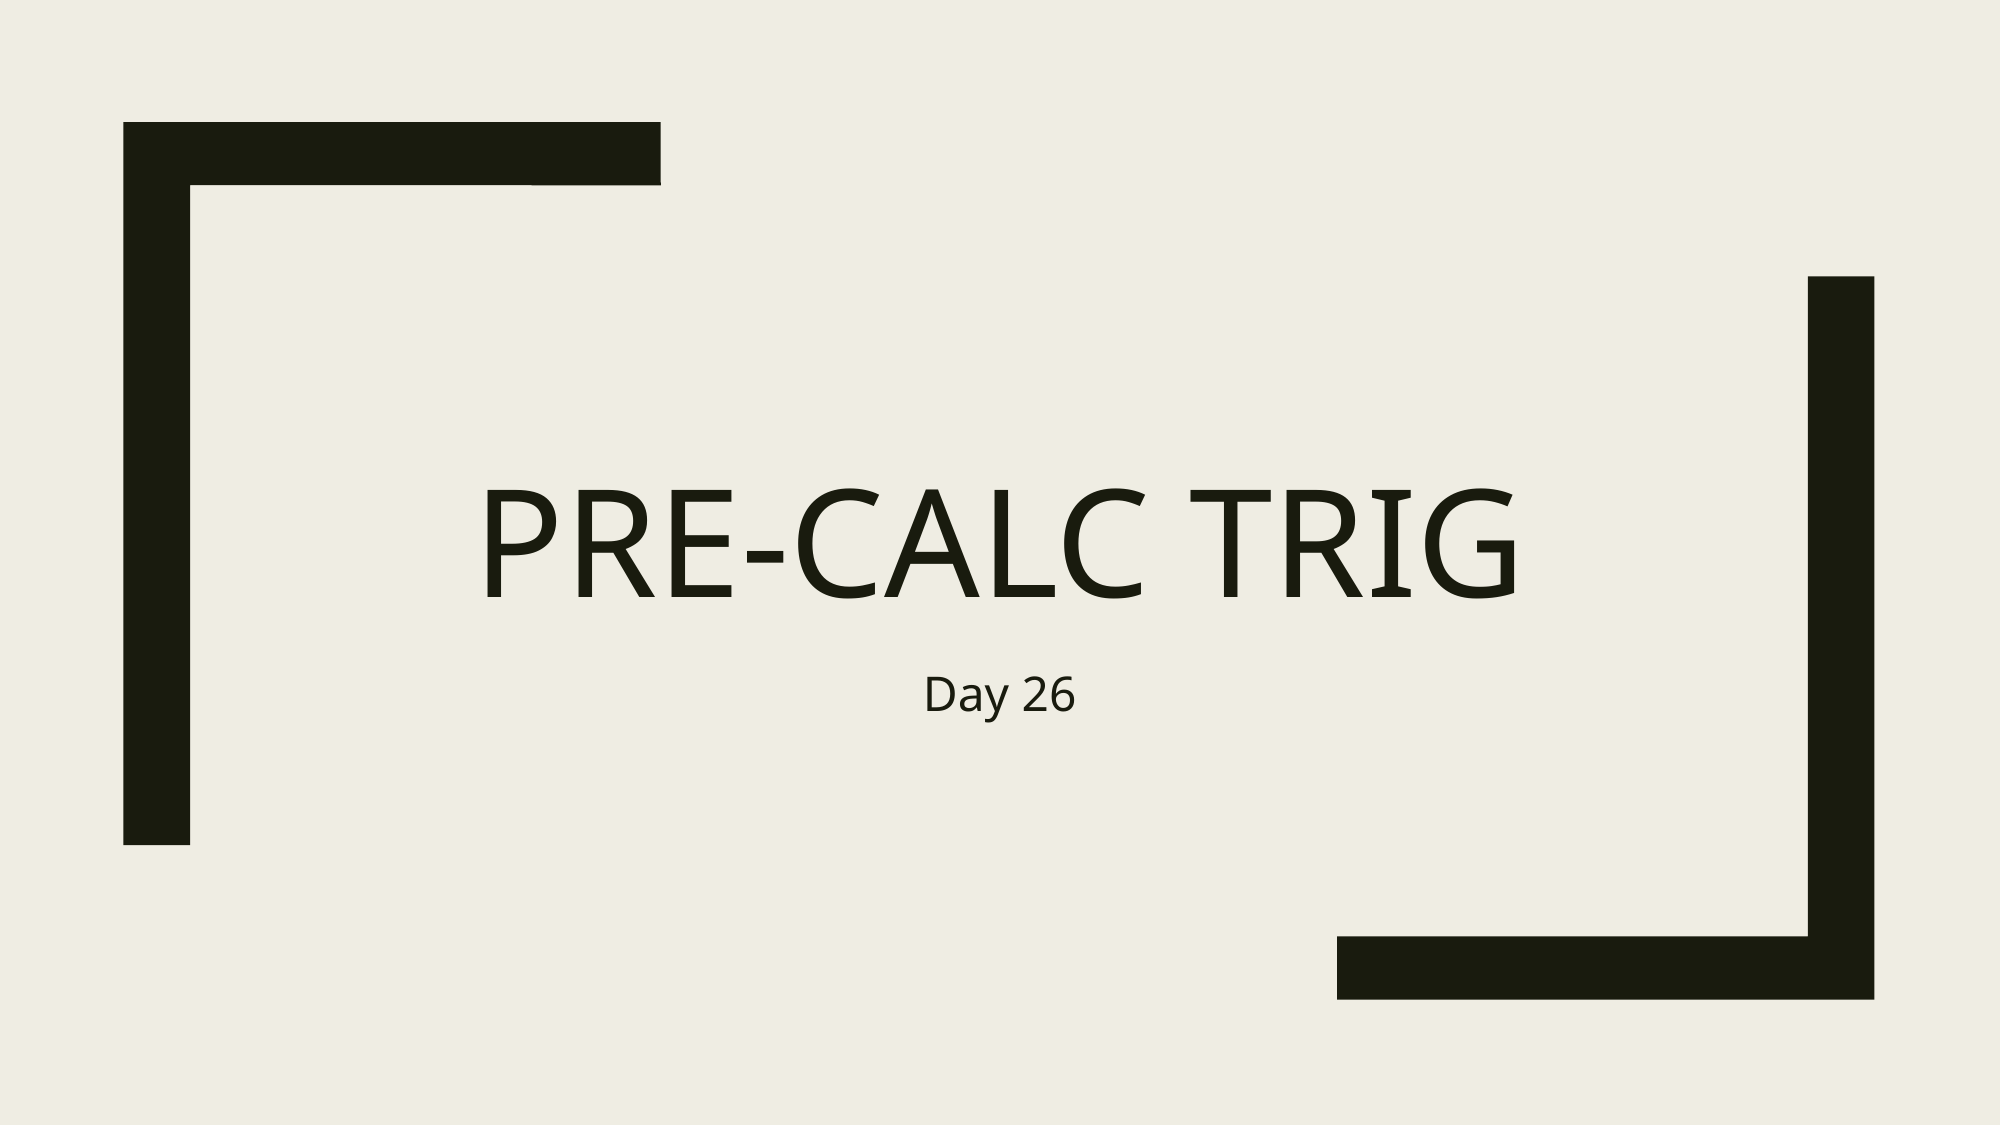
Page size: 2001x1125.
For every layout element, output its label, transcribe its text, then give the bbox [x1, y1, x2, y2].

subtitle Day 26 [439, 649, 1561, 828]
title Pre-calc trig [314, 293, 1686, 638]
